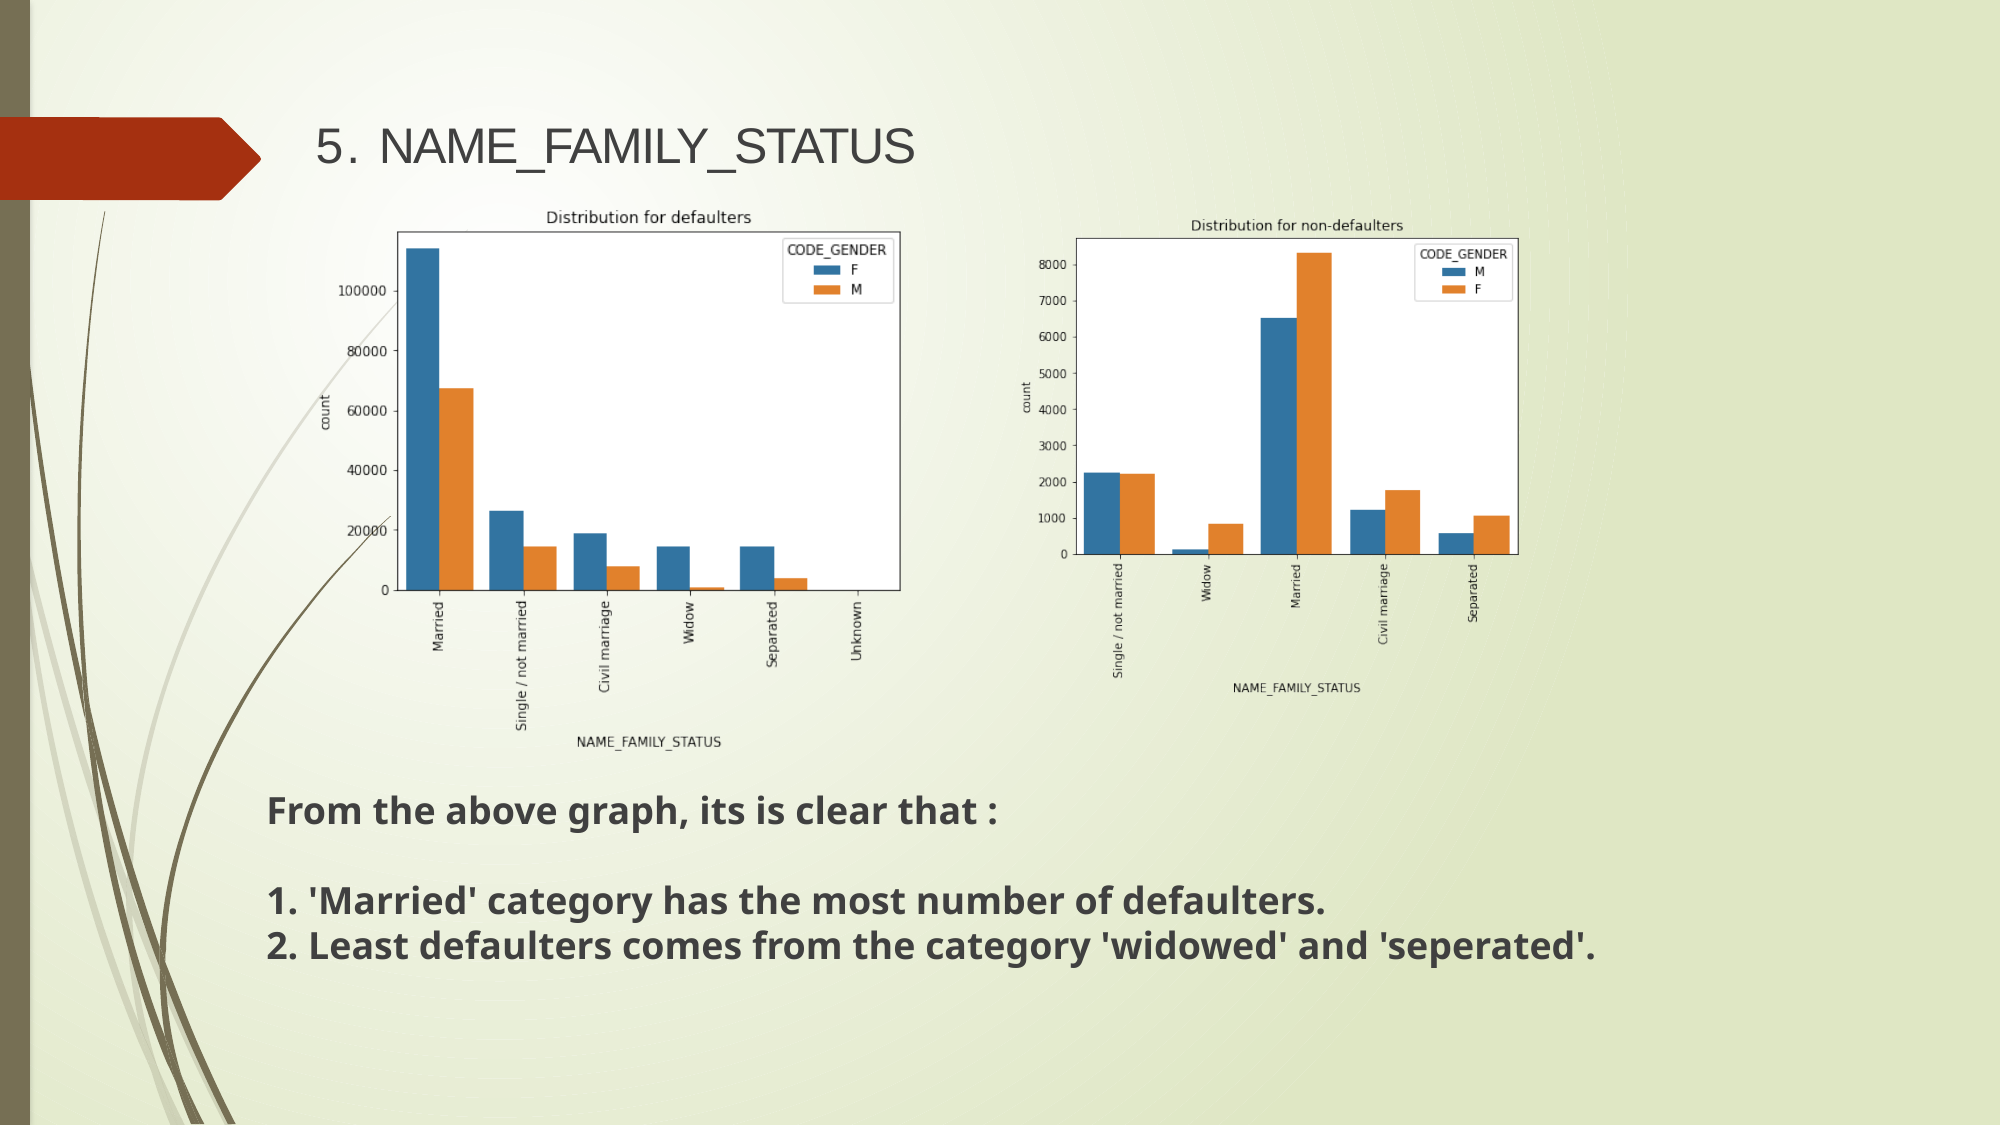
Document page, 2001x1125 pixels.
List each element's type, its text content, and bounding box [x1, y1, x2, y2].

list 5. NAME_FAMILY_STATUS [300, 105, 1023, 204]
picture [1013, 211, 1526, 704]
picture [310, 200, 909, 759]
text_box From the above graph, its is clear that : 1. 'Married' category has the most number of defaulters. 2. Least defaulters comes from the category 'widowed' and 'seperated'. [251, 779, 1850, 975]
